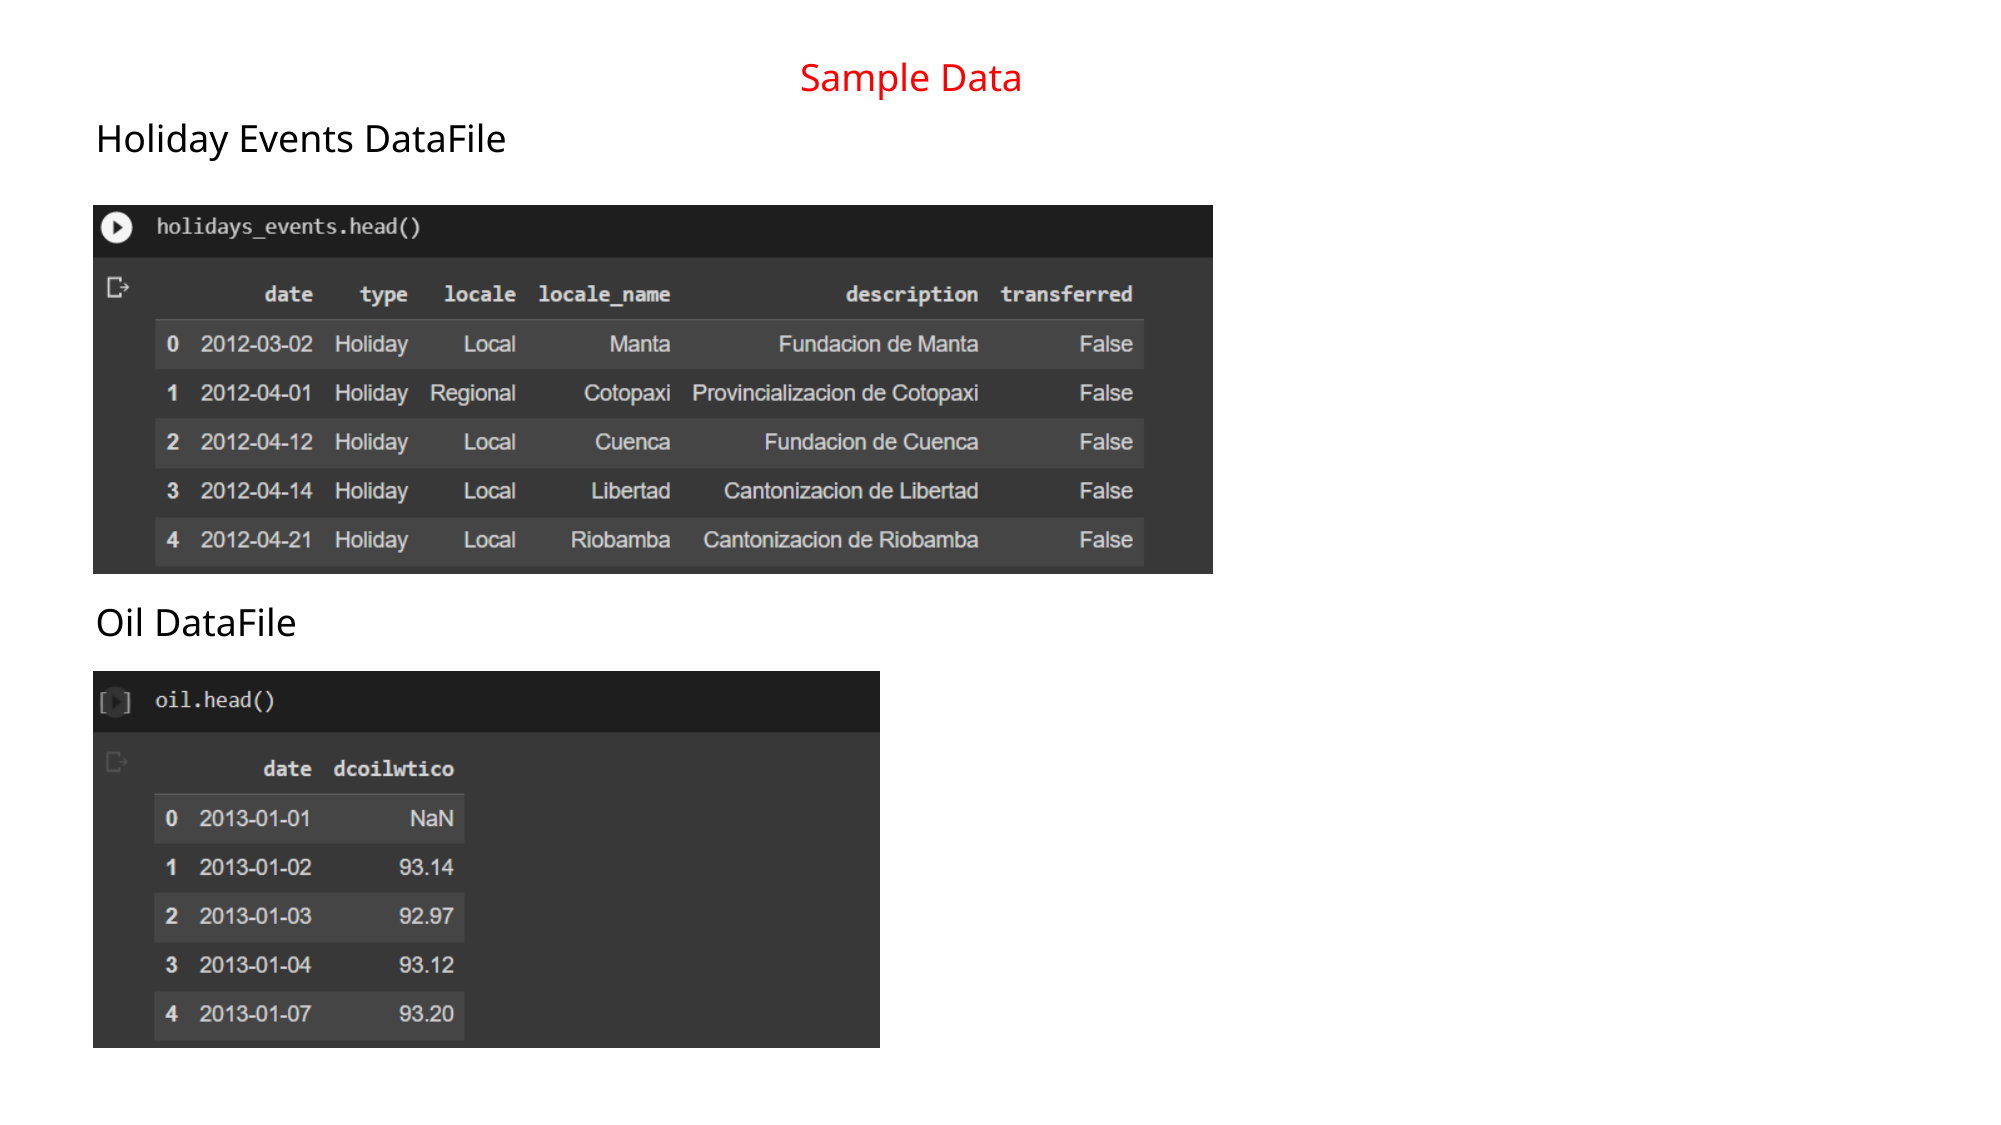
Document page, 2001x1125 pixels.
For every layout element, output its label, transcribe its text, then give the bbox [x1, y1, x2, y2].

picture [93, 205, 1213, 574]
text_box Holiday Events DataFile [80, 107, 622, 168]
picture [93, 671, 880, 1048]
text_box Oil DataFile [80, 591, 622, 652]
text_box Sample Data [785, 46, 1039, 107]
